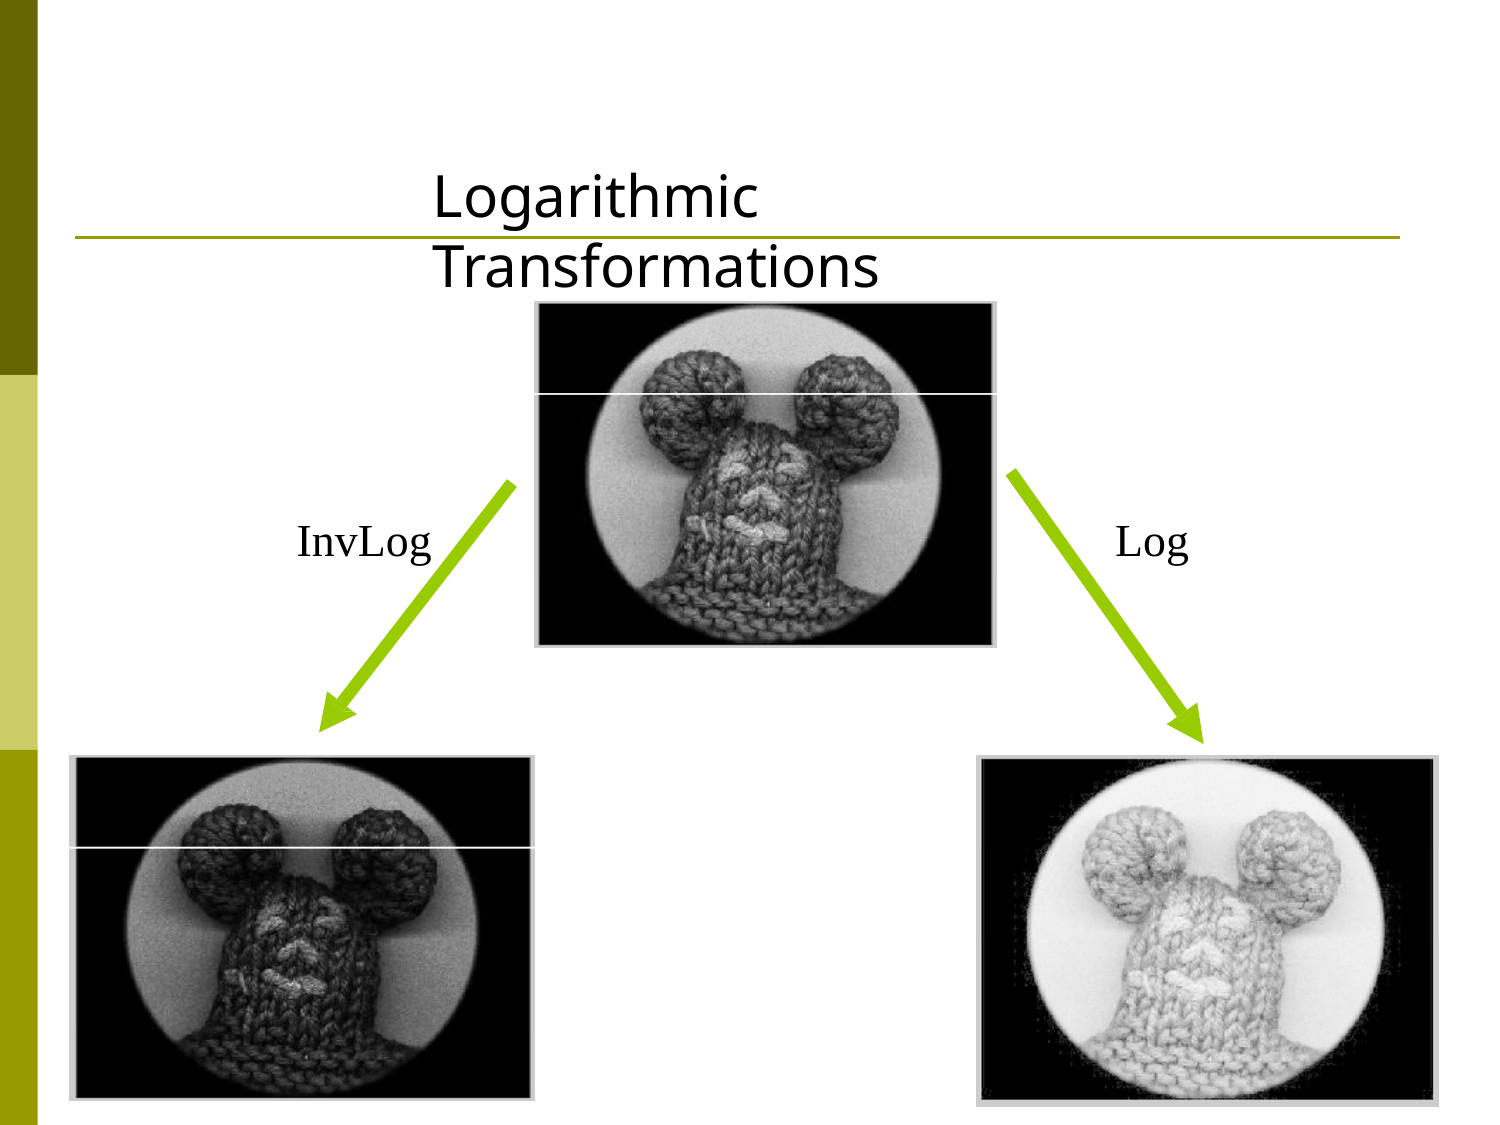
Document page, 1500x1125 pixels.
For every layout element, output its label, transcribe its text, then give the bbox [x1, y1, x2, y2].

text_box [1005, 468, 1204, 744]
text_box [319, 479, 517, 733]
title Logarithmic Transformations [430, 157, 1172, 348]
text_box Log [1113, 509, 1192, 566]
picture [976, 754, 1439, 1107]
text_box InvLog [294, 509, 434, 566]
picture [69, 754, 535, 1101]
picture [534, 301, 997, 648]
